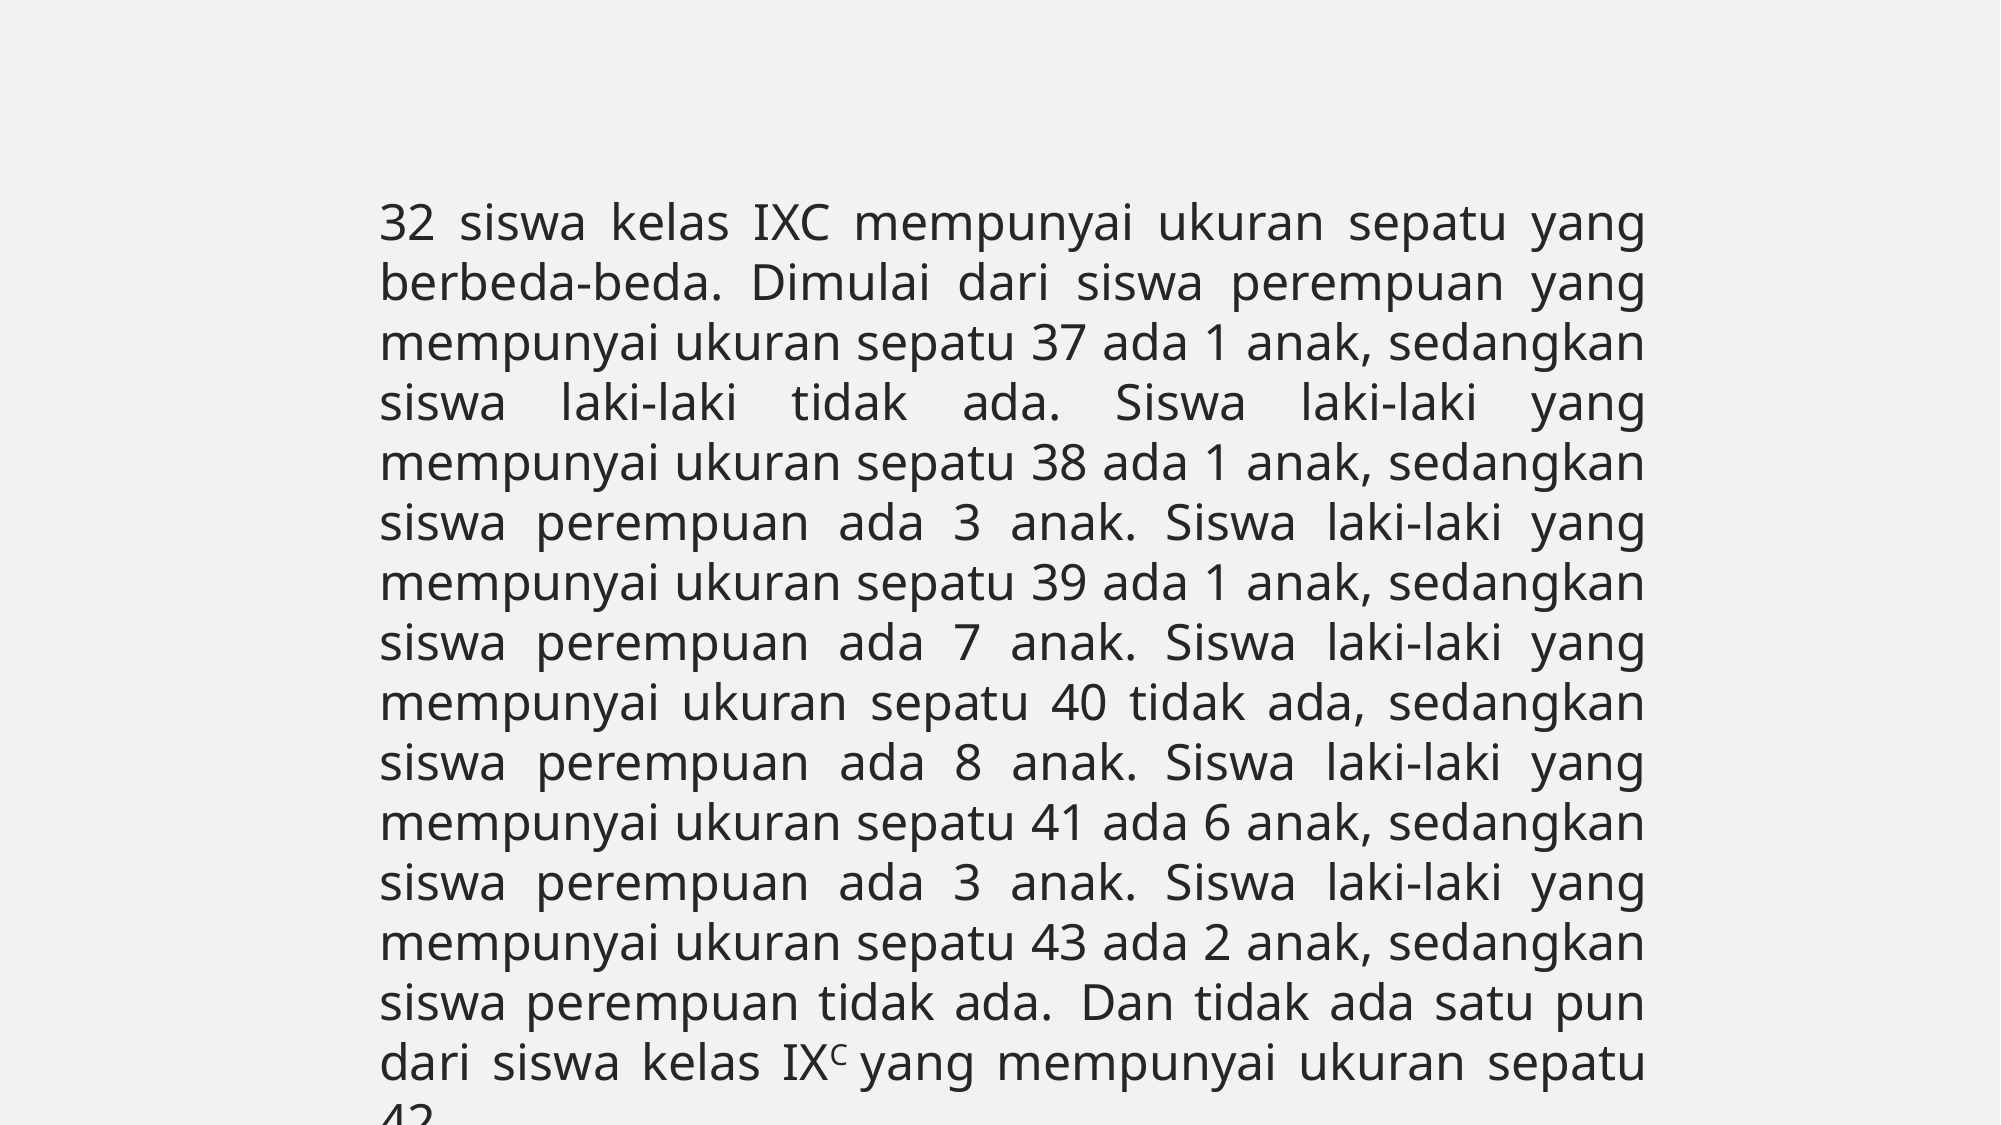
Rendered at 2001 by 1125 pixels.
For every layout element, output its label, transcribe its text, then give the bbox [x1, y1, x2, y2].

list 32 siswa kelas IXC mempunyai ukuran sepatu yang berbeda-beda. Dimulai dari siswa perempuan yang mempunyai ukuran sepatu 37 ada 1 anak, sedangkan siswa laki-laki tidak ada. Siswa laki-laki yang mempunyai ukuran sepatu 38 ada 1 anak, sedangkan siswa perempuan ada 3 anak. Siswa laki-laki yang mempunyai ukuran sepatu 39 ada 1 anak, sedangkan siswa perempuan ada 7 anak. Siswa laki-laki yang mempunyai ukuran sepatu 40 tidak ada, sedangkan siswa perempuan ada 8 anak. Siswa laki-laki yang mempunyai ukuran sepatu 41 ada 6 anak, sedangkan siswa perempuan ada 3 anak. Siswa laki-laki yang mempunyai ukuran sepatu 43 ada 2 anak, sedangkan siswa perempuan tidak ada. Dan tidak ada satu pun dari siswa kelas IXC yang mempunyai ukuran sepatu 42. [364, 183, 1663, 914]
